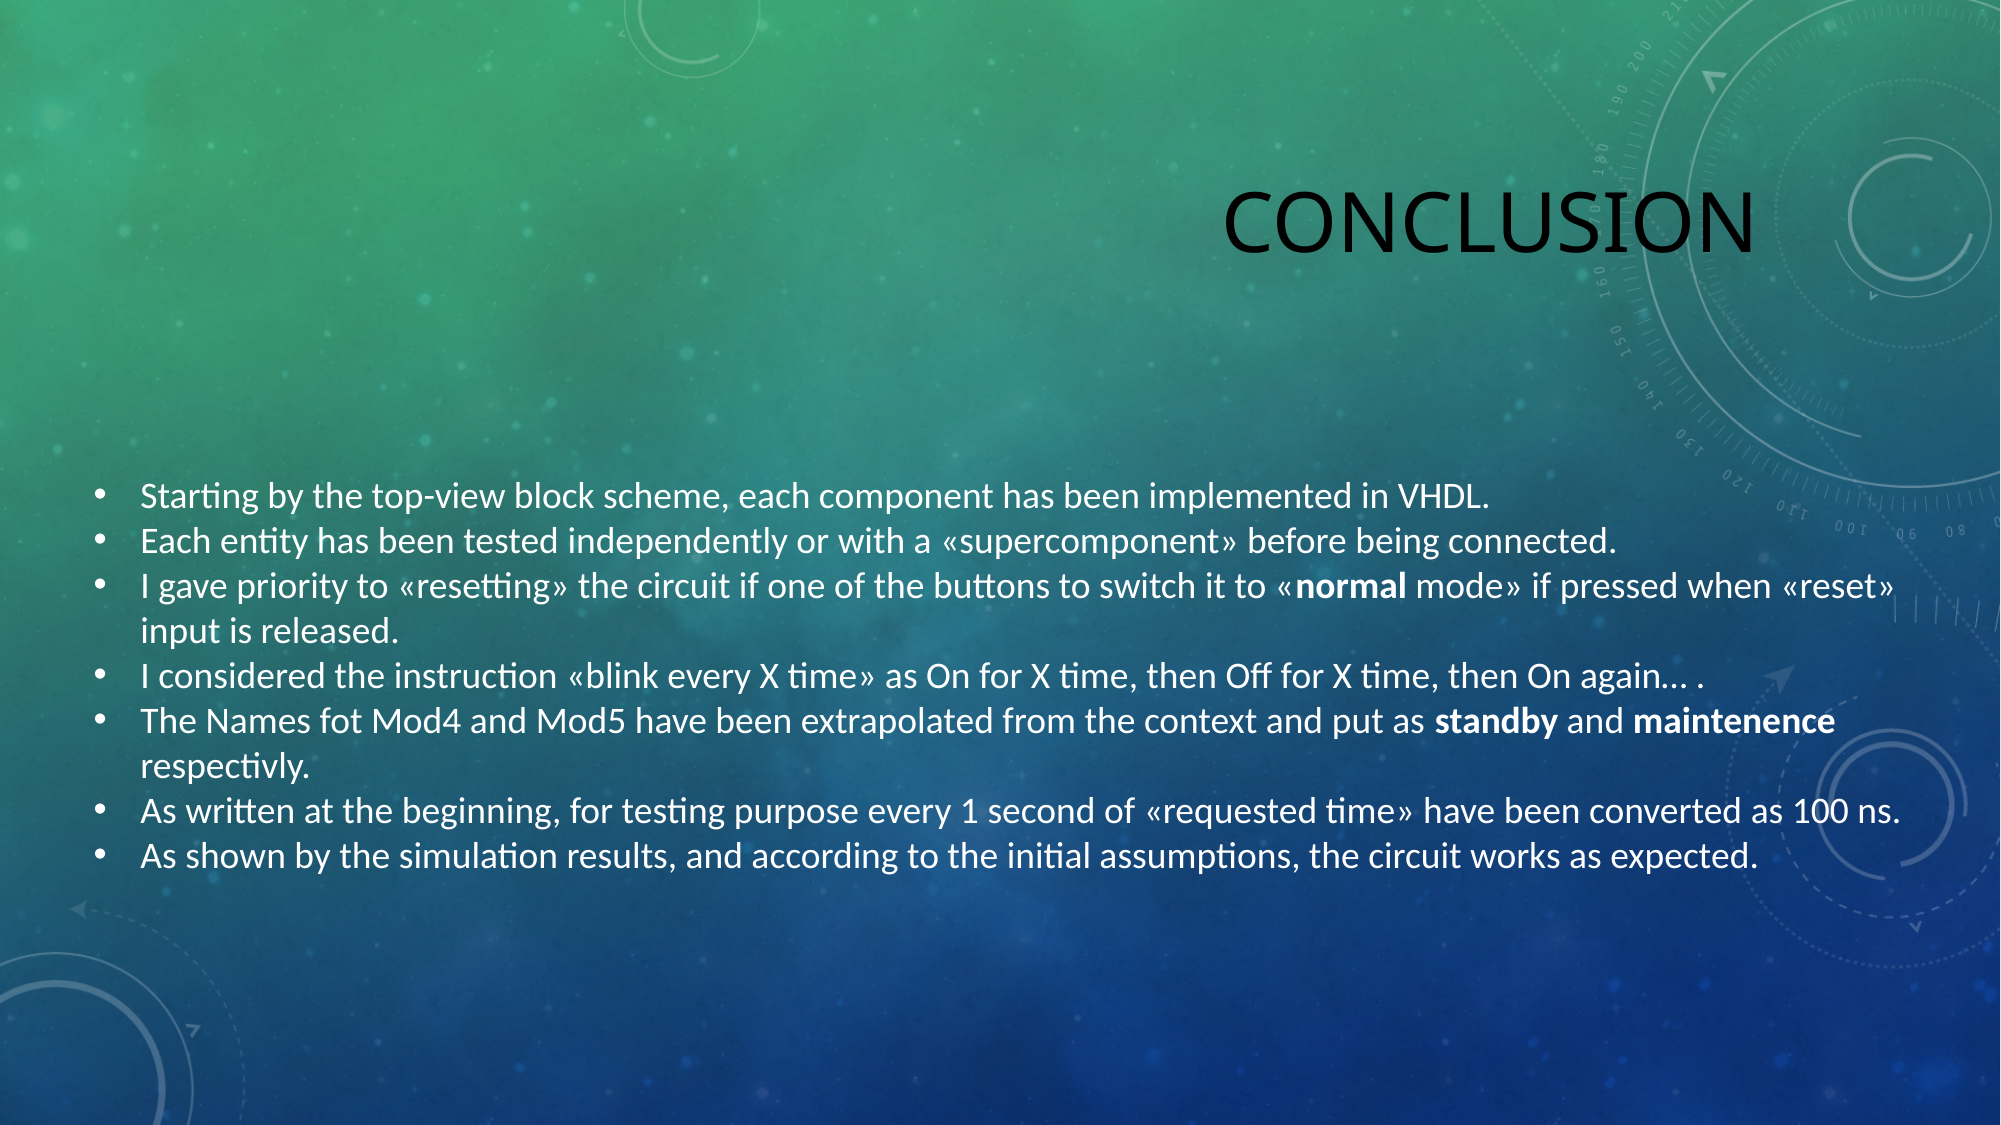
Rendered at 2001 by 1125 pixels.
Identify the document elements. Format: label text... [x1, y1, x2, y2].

text_box Starting by the top-view block scheme, each component has been implemented in VHDL. Each entity has been tested independently or with a «supercomponent» before being connected. I gave priority to «resetting» the circuit if one of the buttons to switch it to «normal mode» if pressed when «reset» input is released. I considered the instruction «blink every X time» as On for X time, then Off for X time, then On again… . The Names fot Mod4 and Mod5 have been extrapolated from the context and put as standby and maintenence respectivly. As written at the beginning, for testing purpose every 1 second of «requested time» have been converted as 100 ns. As shown by the simulation results, and according to the initial assumptions, the circuit works as expected. [78, 463, 1922, 884]
title Conclusion [112, 99, 1775, 339]
picture [0, 0, 2001, 1125]
